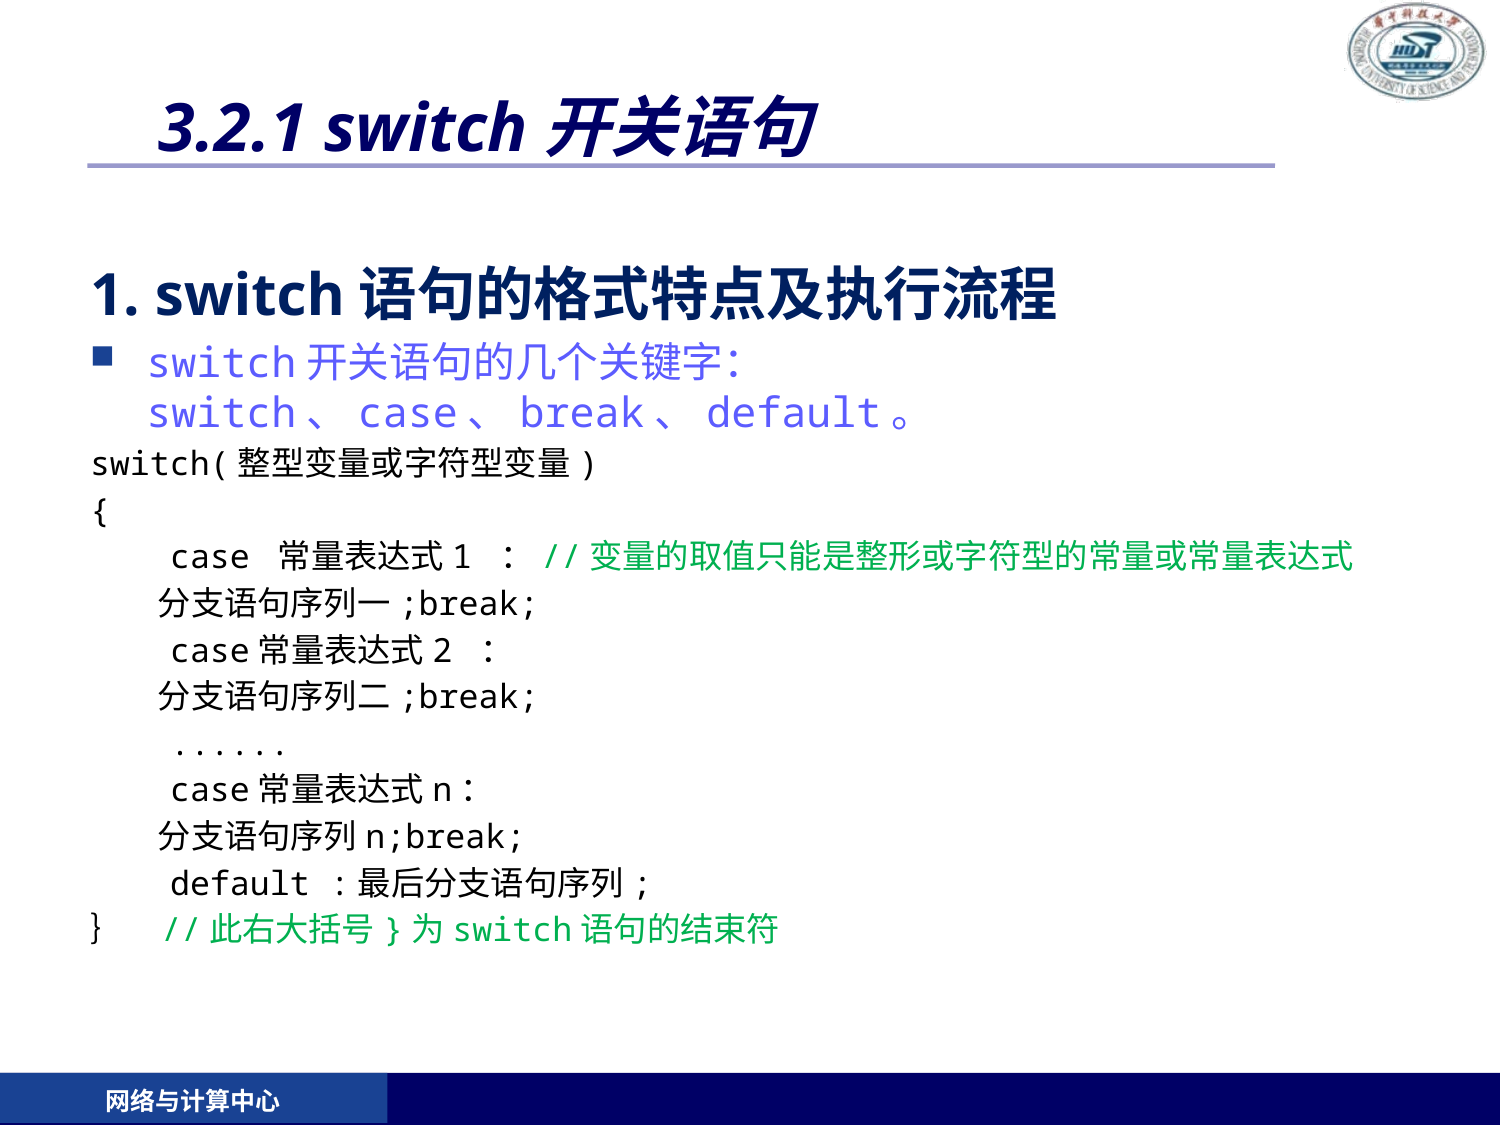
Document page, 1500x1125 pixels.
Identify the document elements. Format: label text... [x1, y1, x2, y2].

slide_number 网络与计算中心 [17, 1078, 368, 1116]
list 1. switch语句的格式特点及执行流程 switch开关语句的几个关键字：switch、case、break、default。 switch(整型变量或字符型变量) { case 常量表达式1 ：//变量的取值只能是整形或字符型的常量或常量表达式 分支语句序列一;break; case常量表达式2 ： 分支语句序列二;break; ...... case常量表达式n： 分支语句序列n;break; default :最后分支语句序列; ｝ //此右大括号}为switch语句的结束符 [75, 249, 1425, 1005]
picture [1344, 0, 1489, 103]
title 3.2.1 switch开关语句 [144, 68, 1294, 182]
